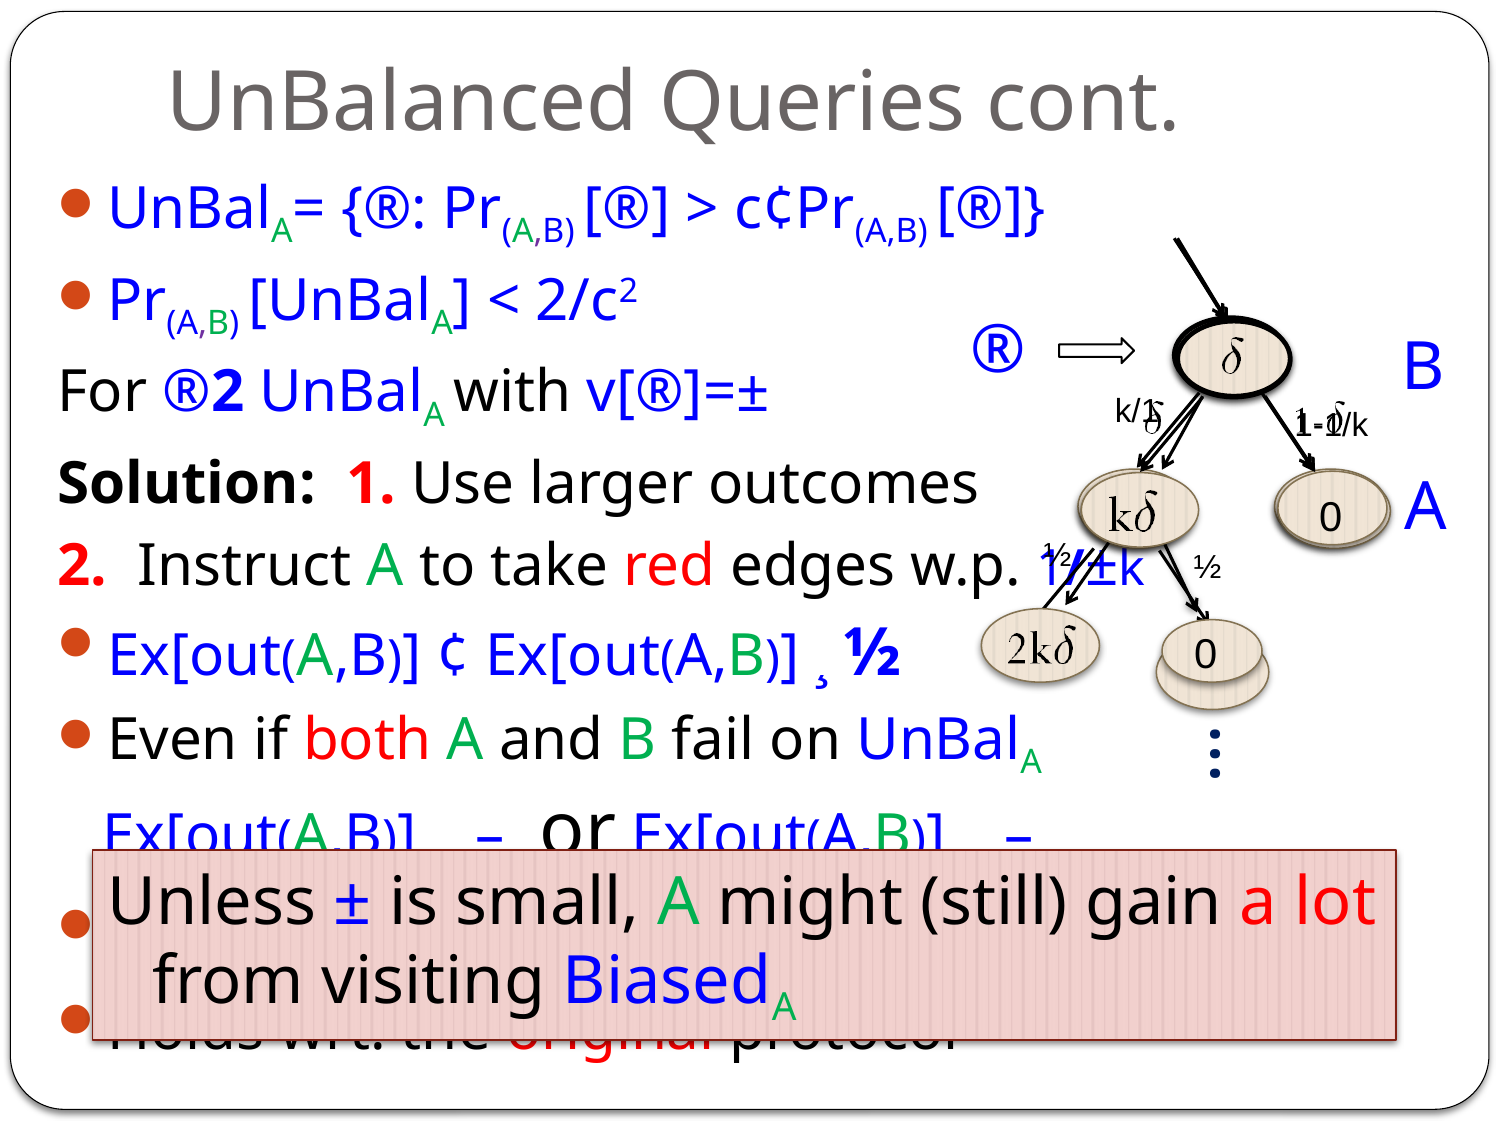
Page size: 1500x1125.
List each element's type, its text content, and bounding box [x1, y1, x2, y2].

text_box A [1399, 455, 1463, 550]
text_box Unless ± is small, A might (still) gain a lot from visiting BiasedA [92, 849, 1397, 1041]
title UnBalanced Queries cont. [151, 0, 1428, 163]
text_box B [1399, 315, 1463, 410]
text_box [940, 298, 1135, 395]
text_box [1031, 695, 1391, 823]
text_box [1065, 542, 1109, 606]
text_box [974, 238, 1394, 686]
